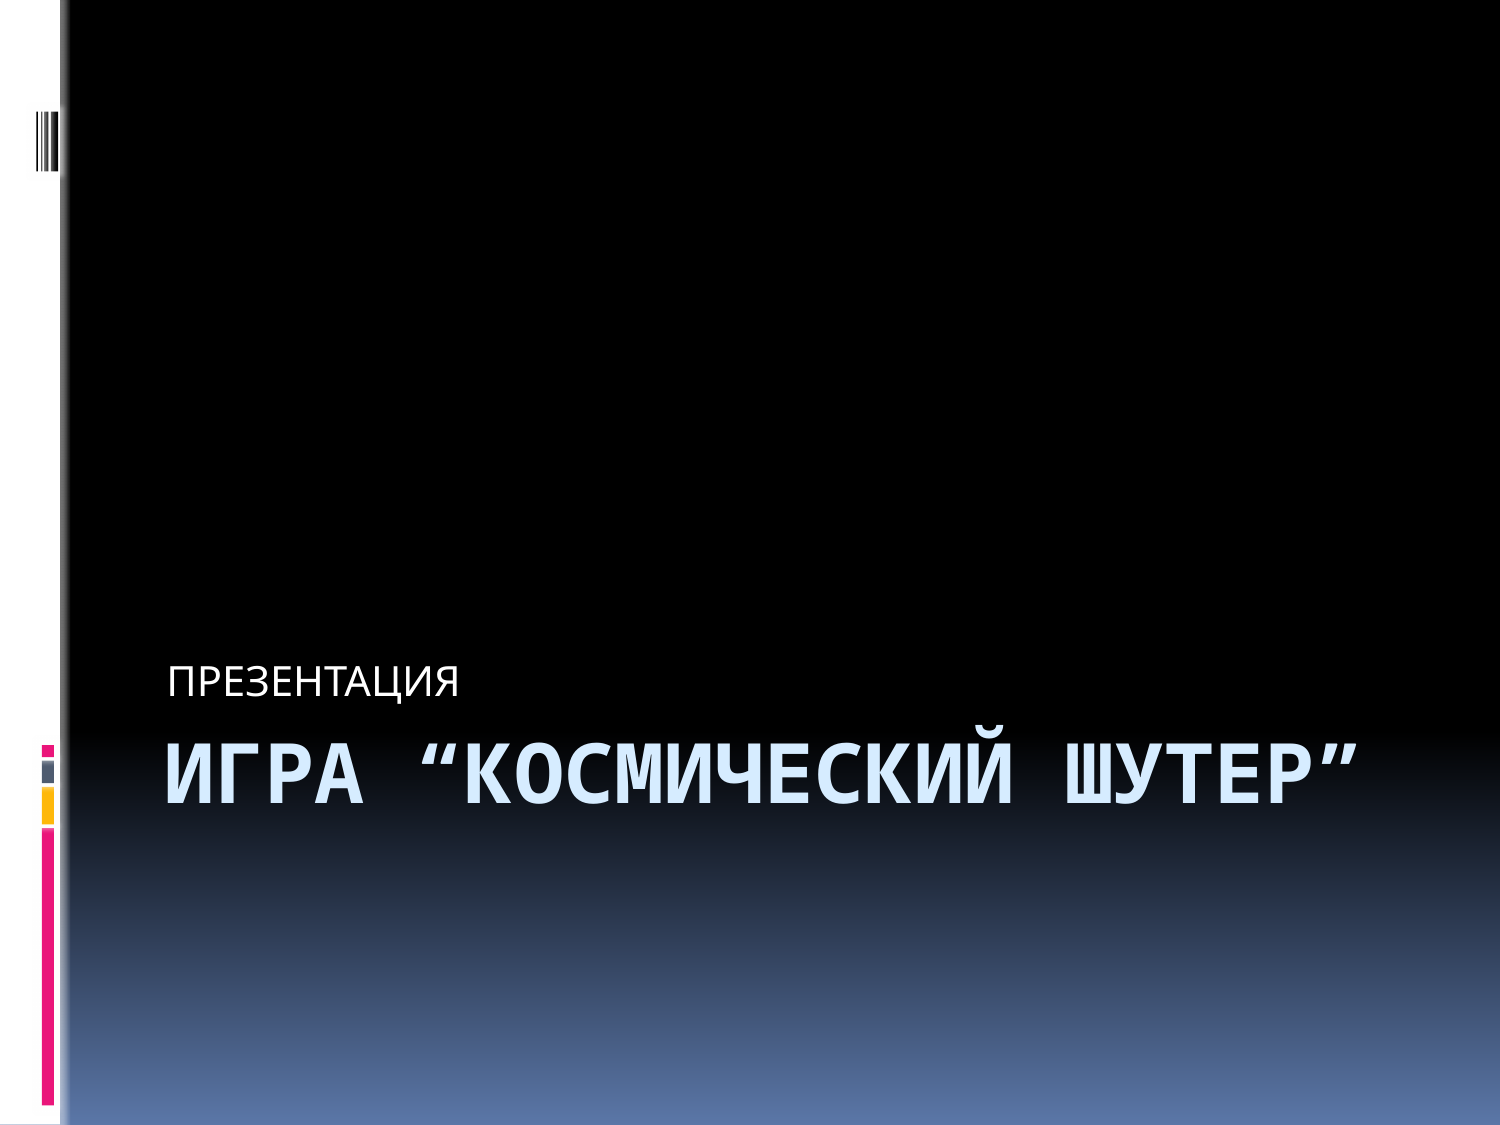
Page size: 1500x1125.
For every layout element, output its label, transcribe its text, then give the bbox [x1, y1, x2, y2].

title Игра “Космический шутер” [150, 713, 1425, 1037]
subtitle ПРЕЗЕНТАЦИЯ [150, 464, 1425, 713]
